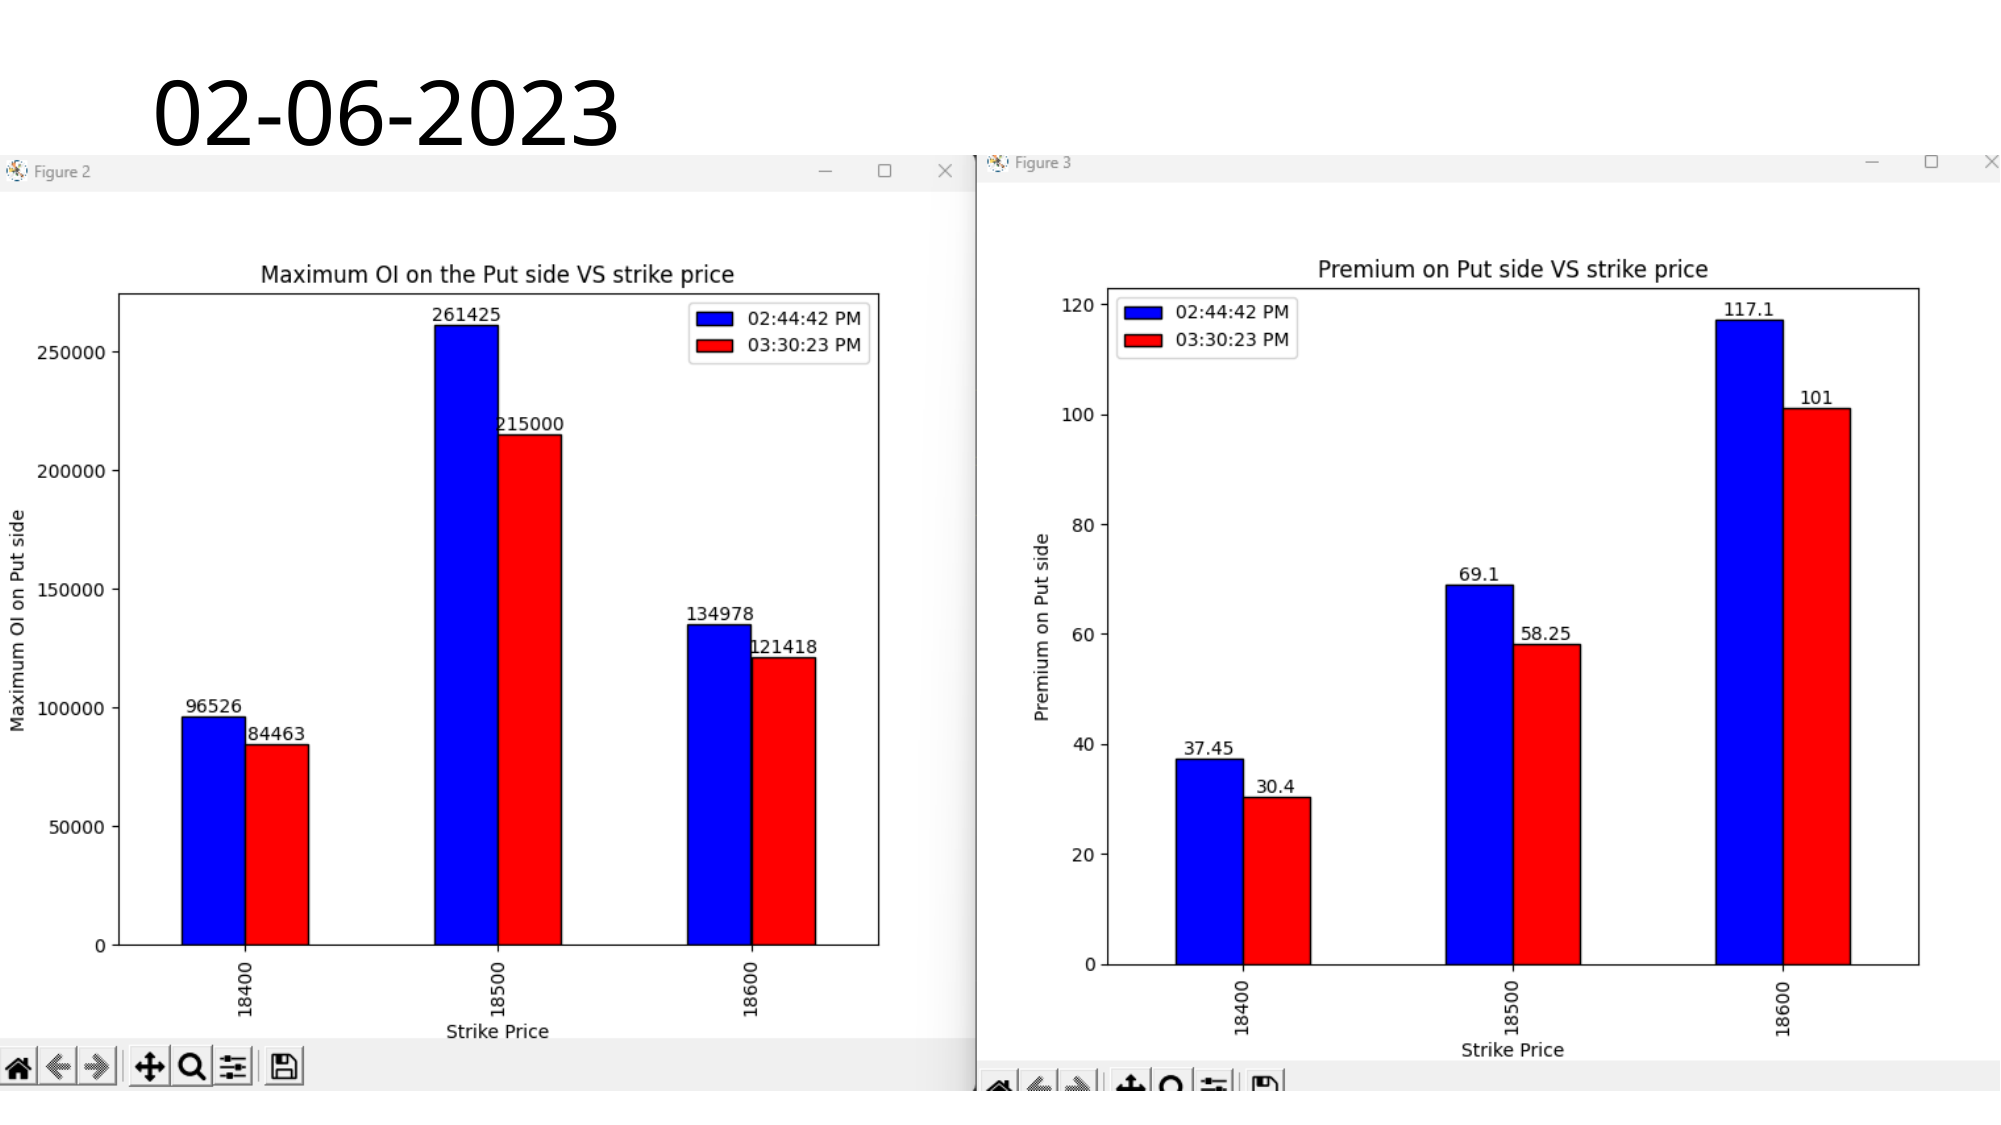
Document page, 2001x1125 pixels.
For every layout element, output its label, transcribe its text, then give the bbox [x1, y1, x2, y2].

picture [0, 155, 2000, 1091]
title 02-06-2023 [137, 59, 1863, 155]
